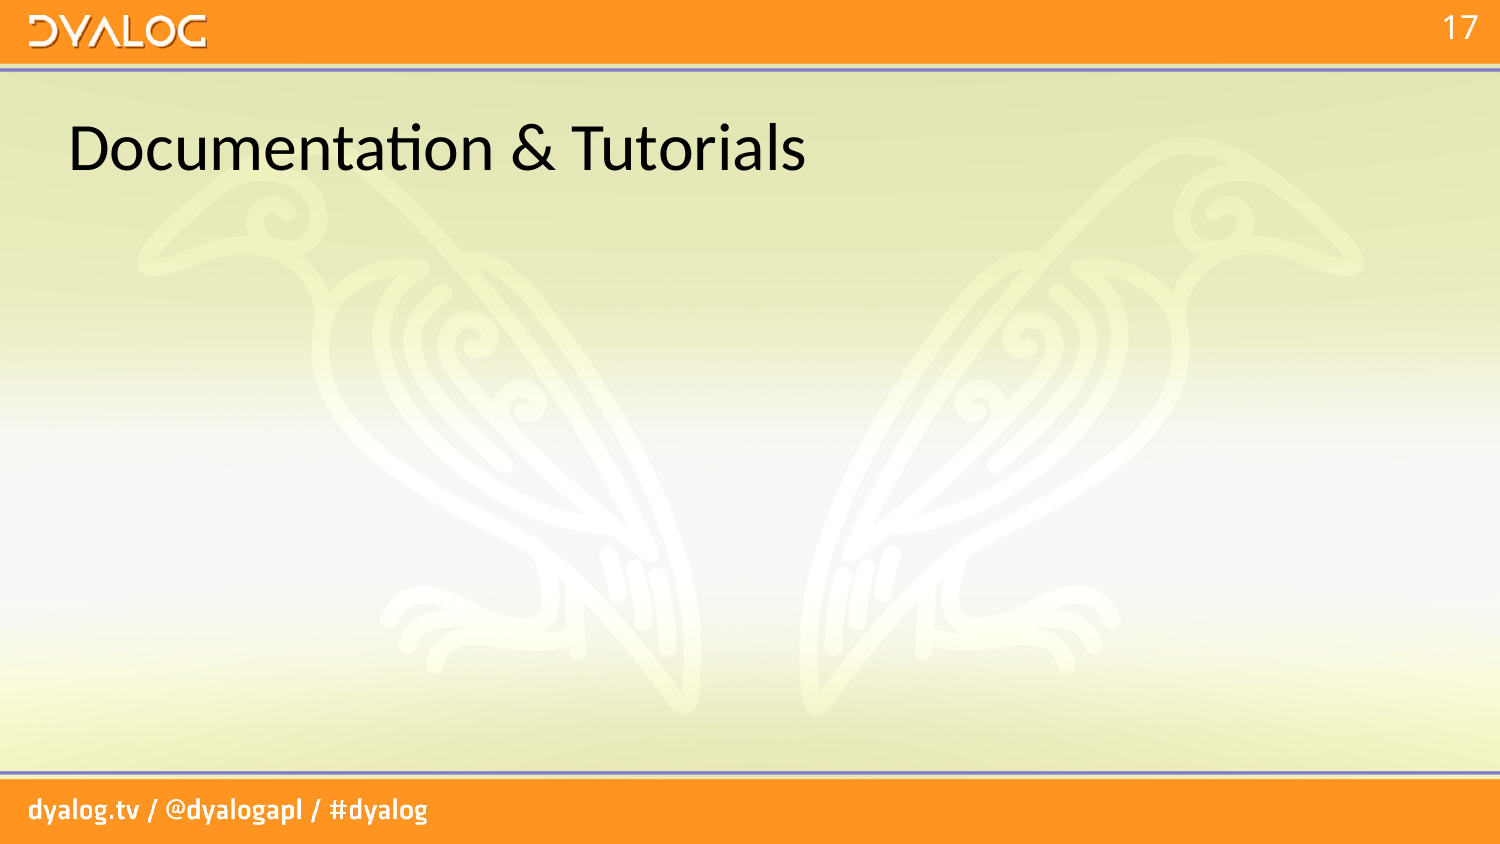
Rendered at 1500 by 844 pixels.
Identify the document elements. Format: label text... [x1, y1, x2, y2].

picture [0, 0, 1500, 844]
title Documentation & Tutorials [53, 94, 1425, 192]
